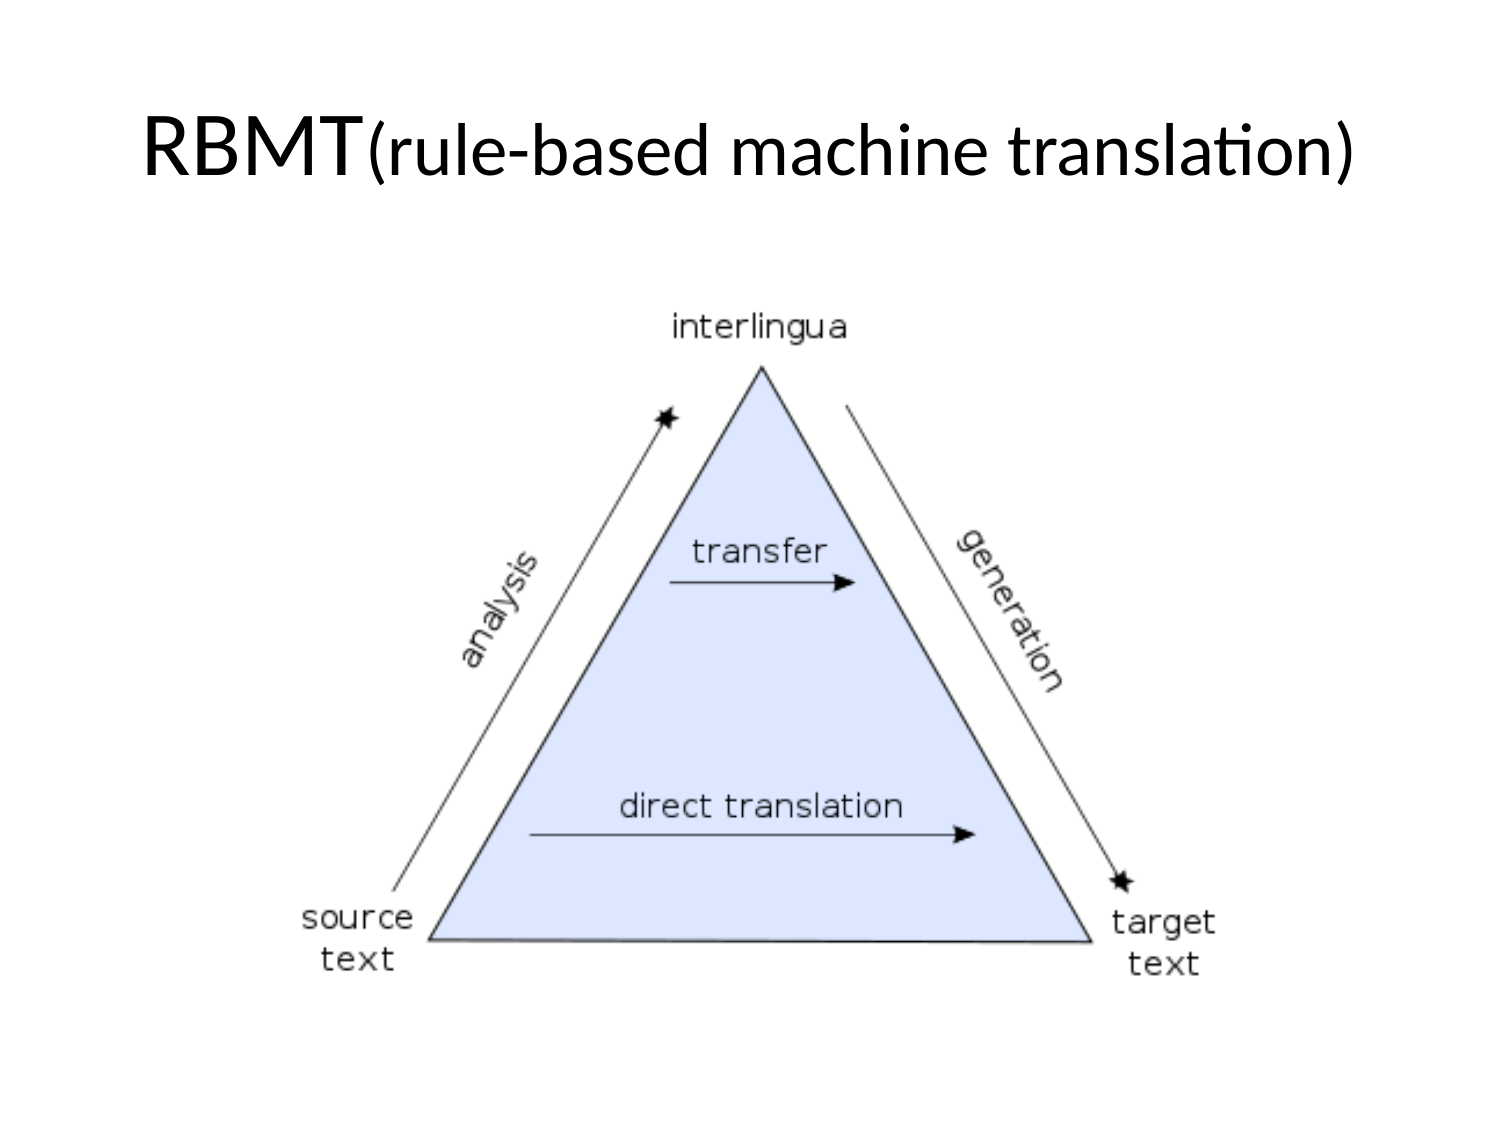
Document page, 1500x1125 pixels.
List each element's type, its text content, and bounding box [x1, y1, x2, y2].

picture [234, 245, 1278, 1036]
title RBMT(rule-based machine translation) [75, 45, 1425, 233]
